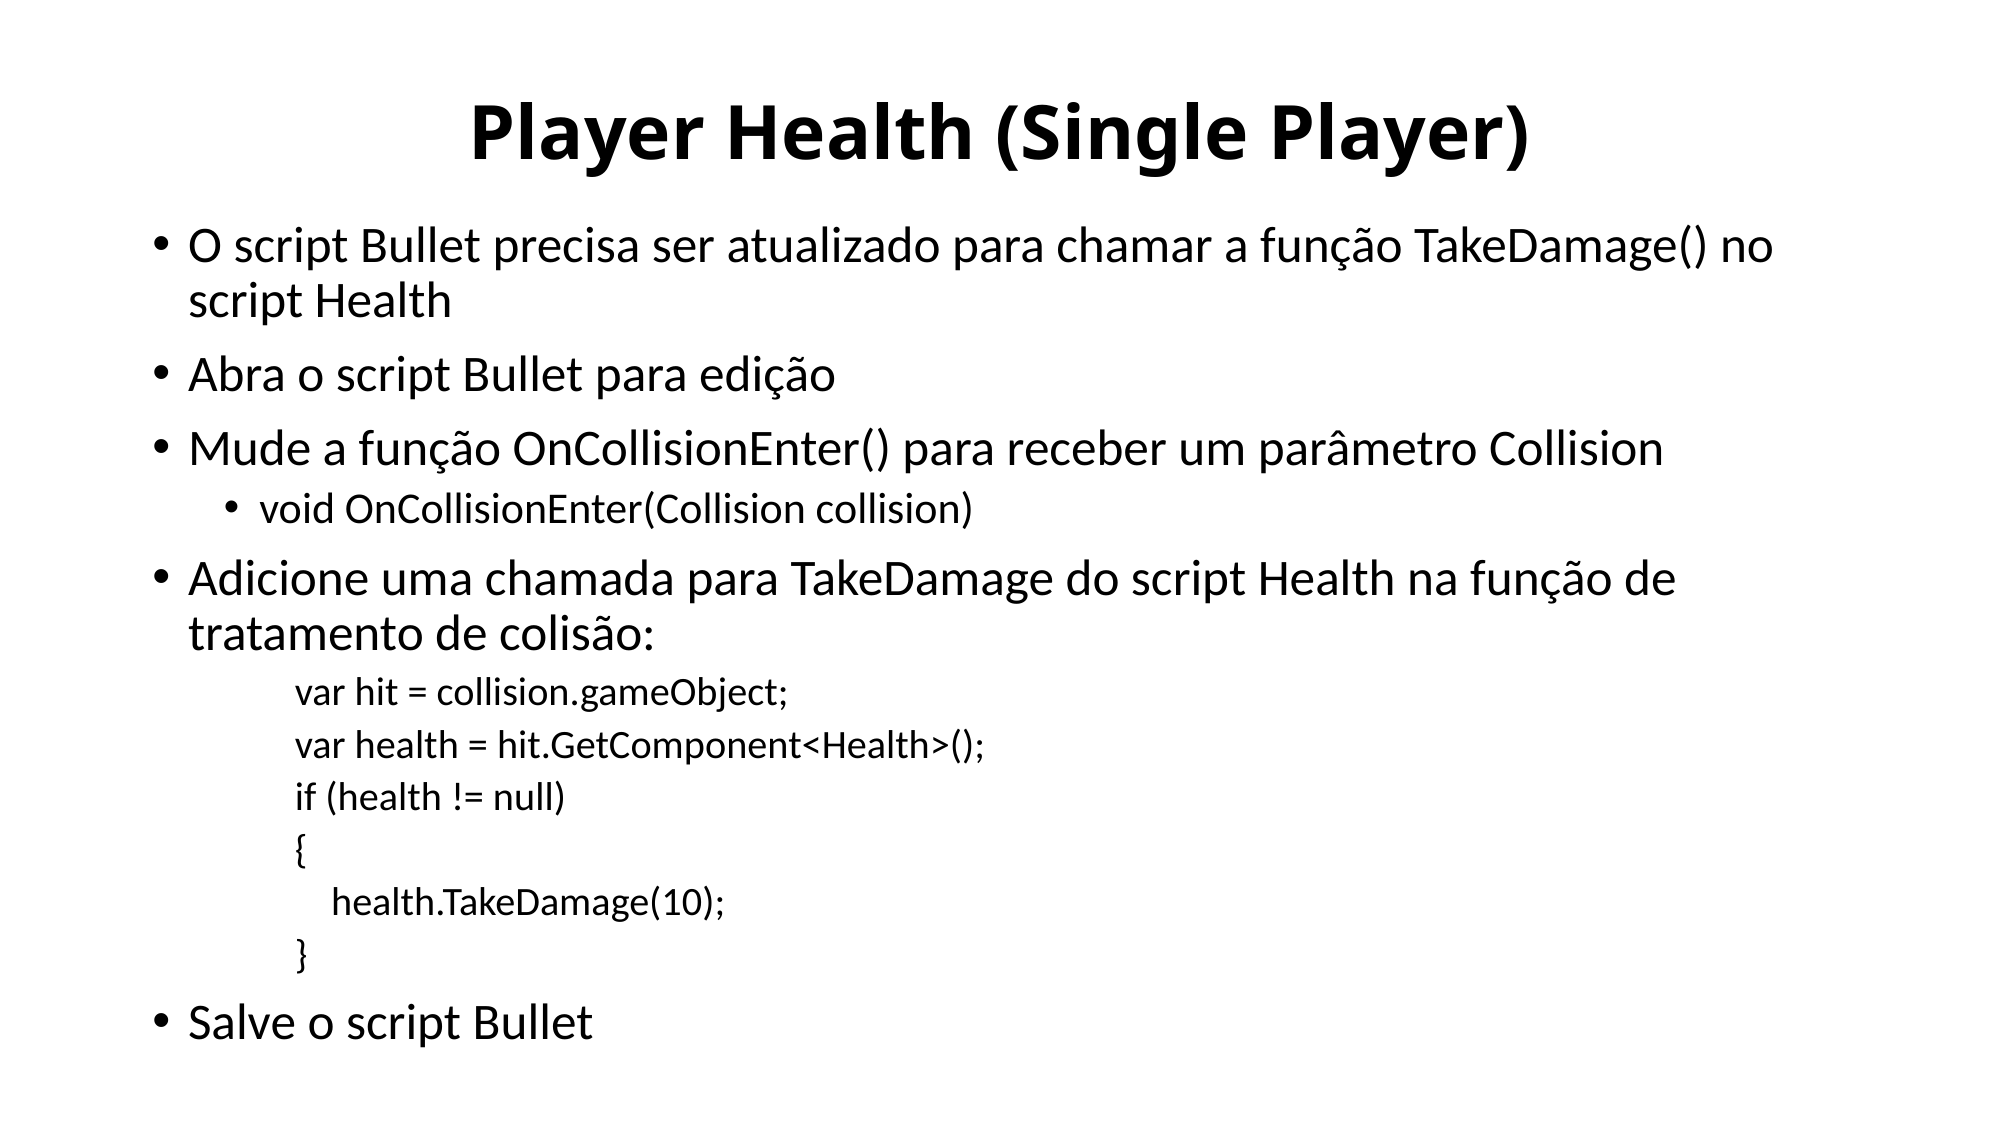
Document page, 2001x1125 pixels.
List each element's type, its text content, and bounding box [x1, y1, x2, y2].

list O script Bullet precisa ser atualizado para chamar a função TakeDamage() no script Health Abra o script Bullet para edição Mude a função OnCollisionEnter() para receber um parâmetro Collision void OnCollisionEnter(Collision collision) Adicione uma chamada para TakeDamage do script Health na função de tratamento de colisão: var hit = collision.gameObject; var health = hit.GetComponent<Health>(); if (health != null) { health.TakeDamage(10); } Salve o script Bullet [137, 211, 1863, 1064]
title Player Health (Single Player) [137, 59, 1863, 211]
